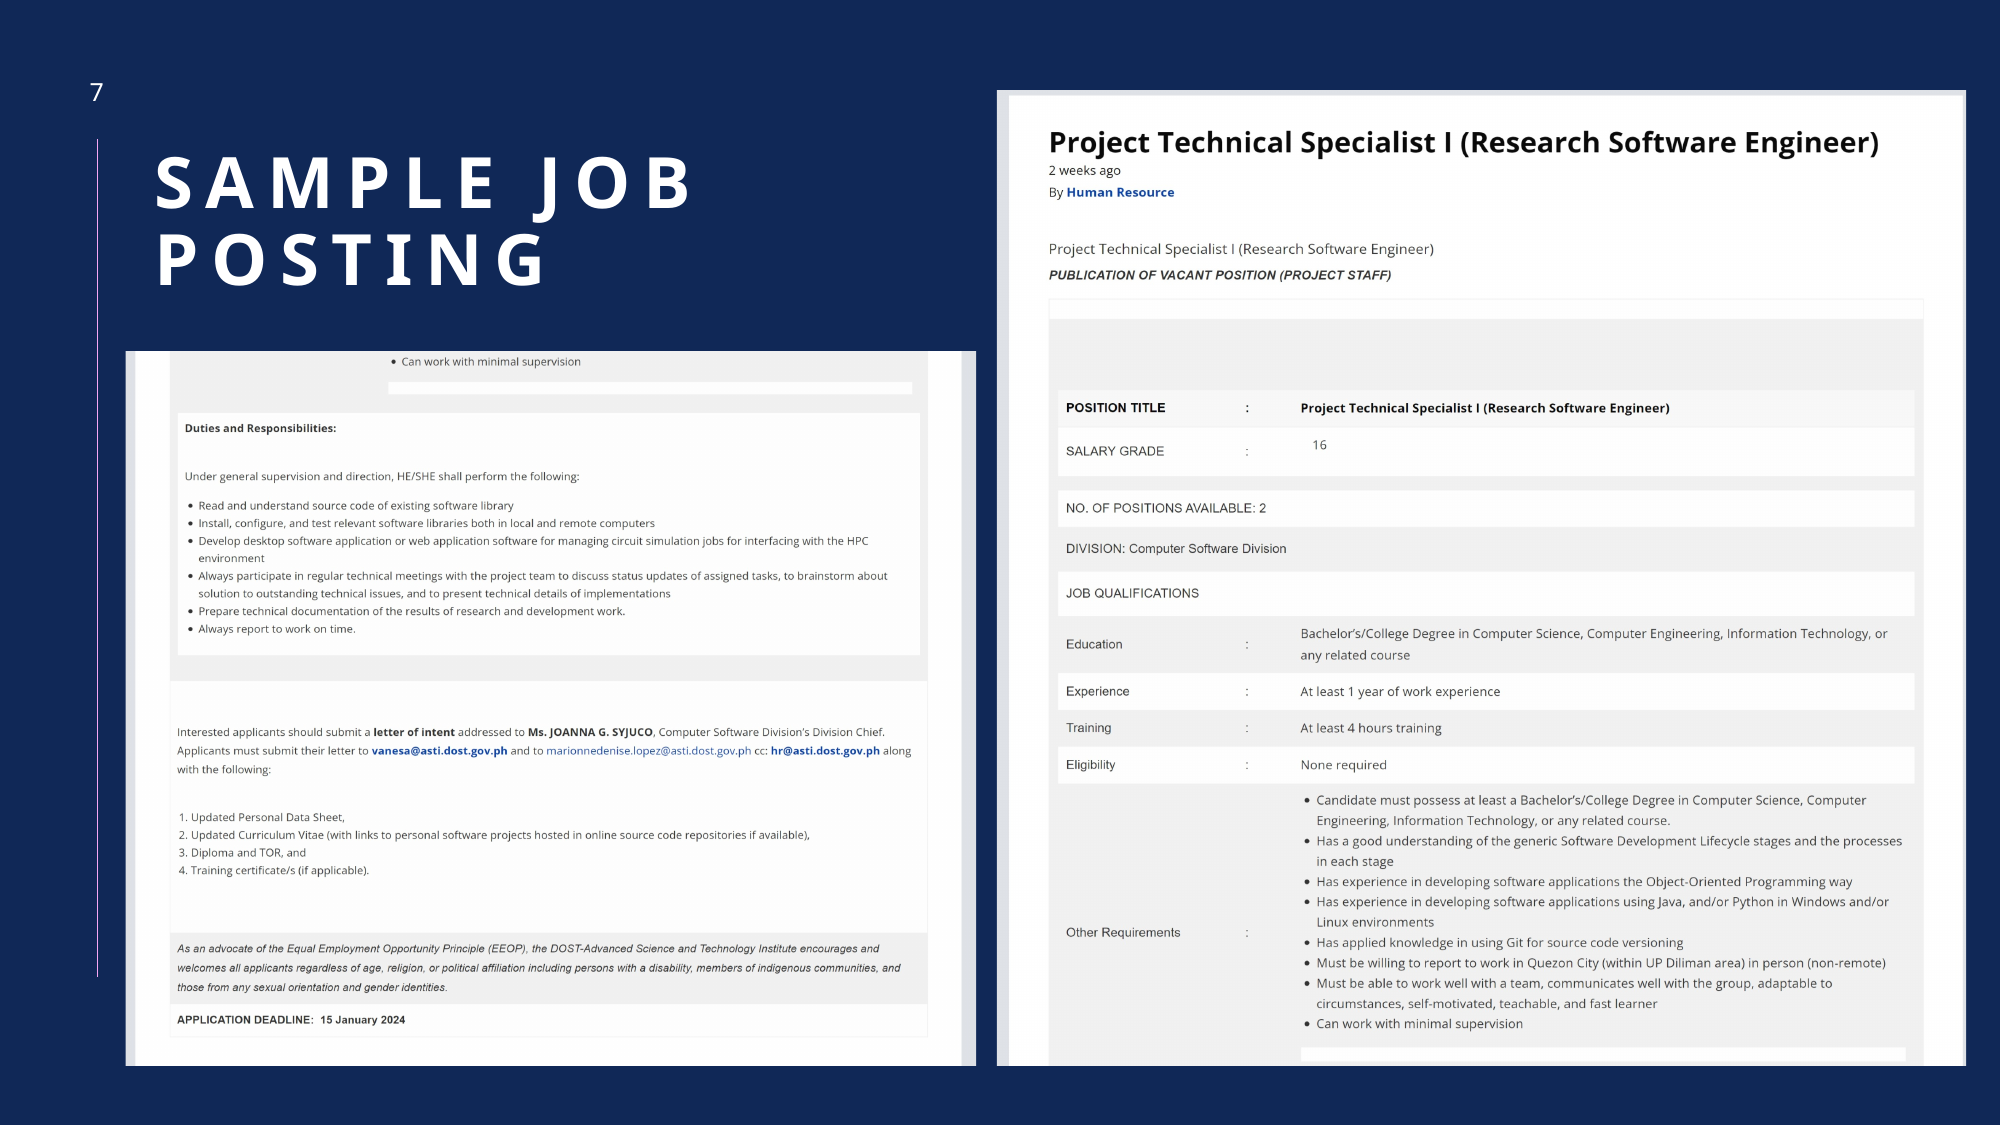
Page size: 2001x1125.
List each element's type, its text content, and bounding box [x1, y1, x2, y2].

picture [996, 90, 1967, 1066]
picture [125, 351, 977, 1066]
title Sample job posting [139, 136, 996, 312]
slide_number 7 [53, 67, 140, 119]
